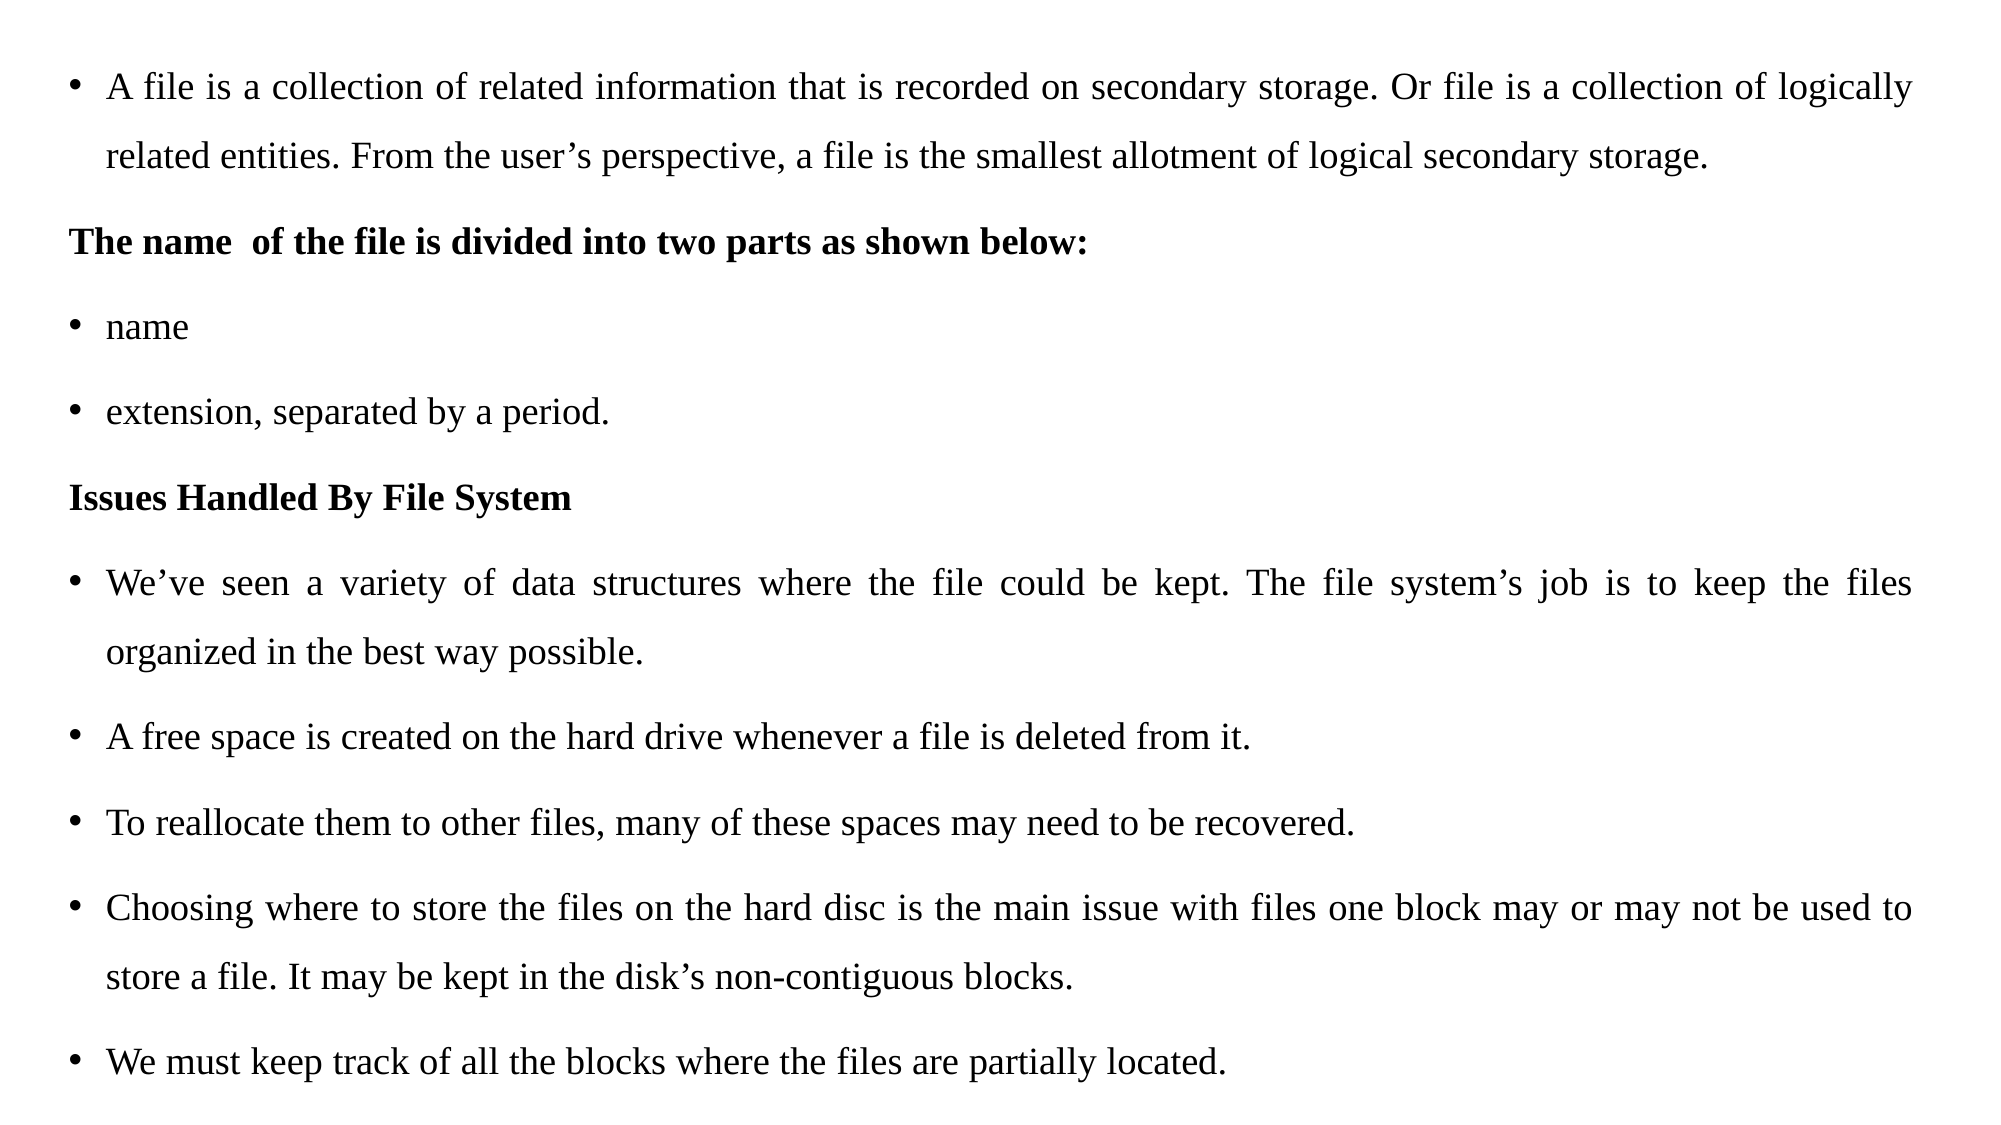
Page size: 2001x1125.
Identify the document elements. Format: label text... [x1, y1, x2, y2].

list A file is a collection of related information that is recorded on secondary storage. Or file is a collection of logically related entities. From the user’s perspective, a file is the smallest allotment of logical secondary storage. The name of the file is divided into two parts as shown below: name extension, separated by a period. Issues Handled By File System We’ve seen a variety of data structures where the file could be kept. The file system’s job is to keep the files organized in the best way possible. A free space is created on the hard drive whenever a file is deleted from it. To reallocate them to other files, many of these spaces may need to be recovered. Choosing where to store the files on the hard disc is the main issue with files one block may or may not be used to store a file. It may be kept in the disk’s non-contiguous blocks. We must keep track of all the blocks where the files are partially located. [53, 30, 1929, 1099]
